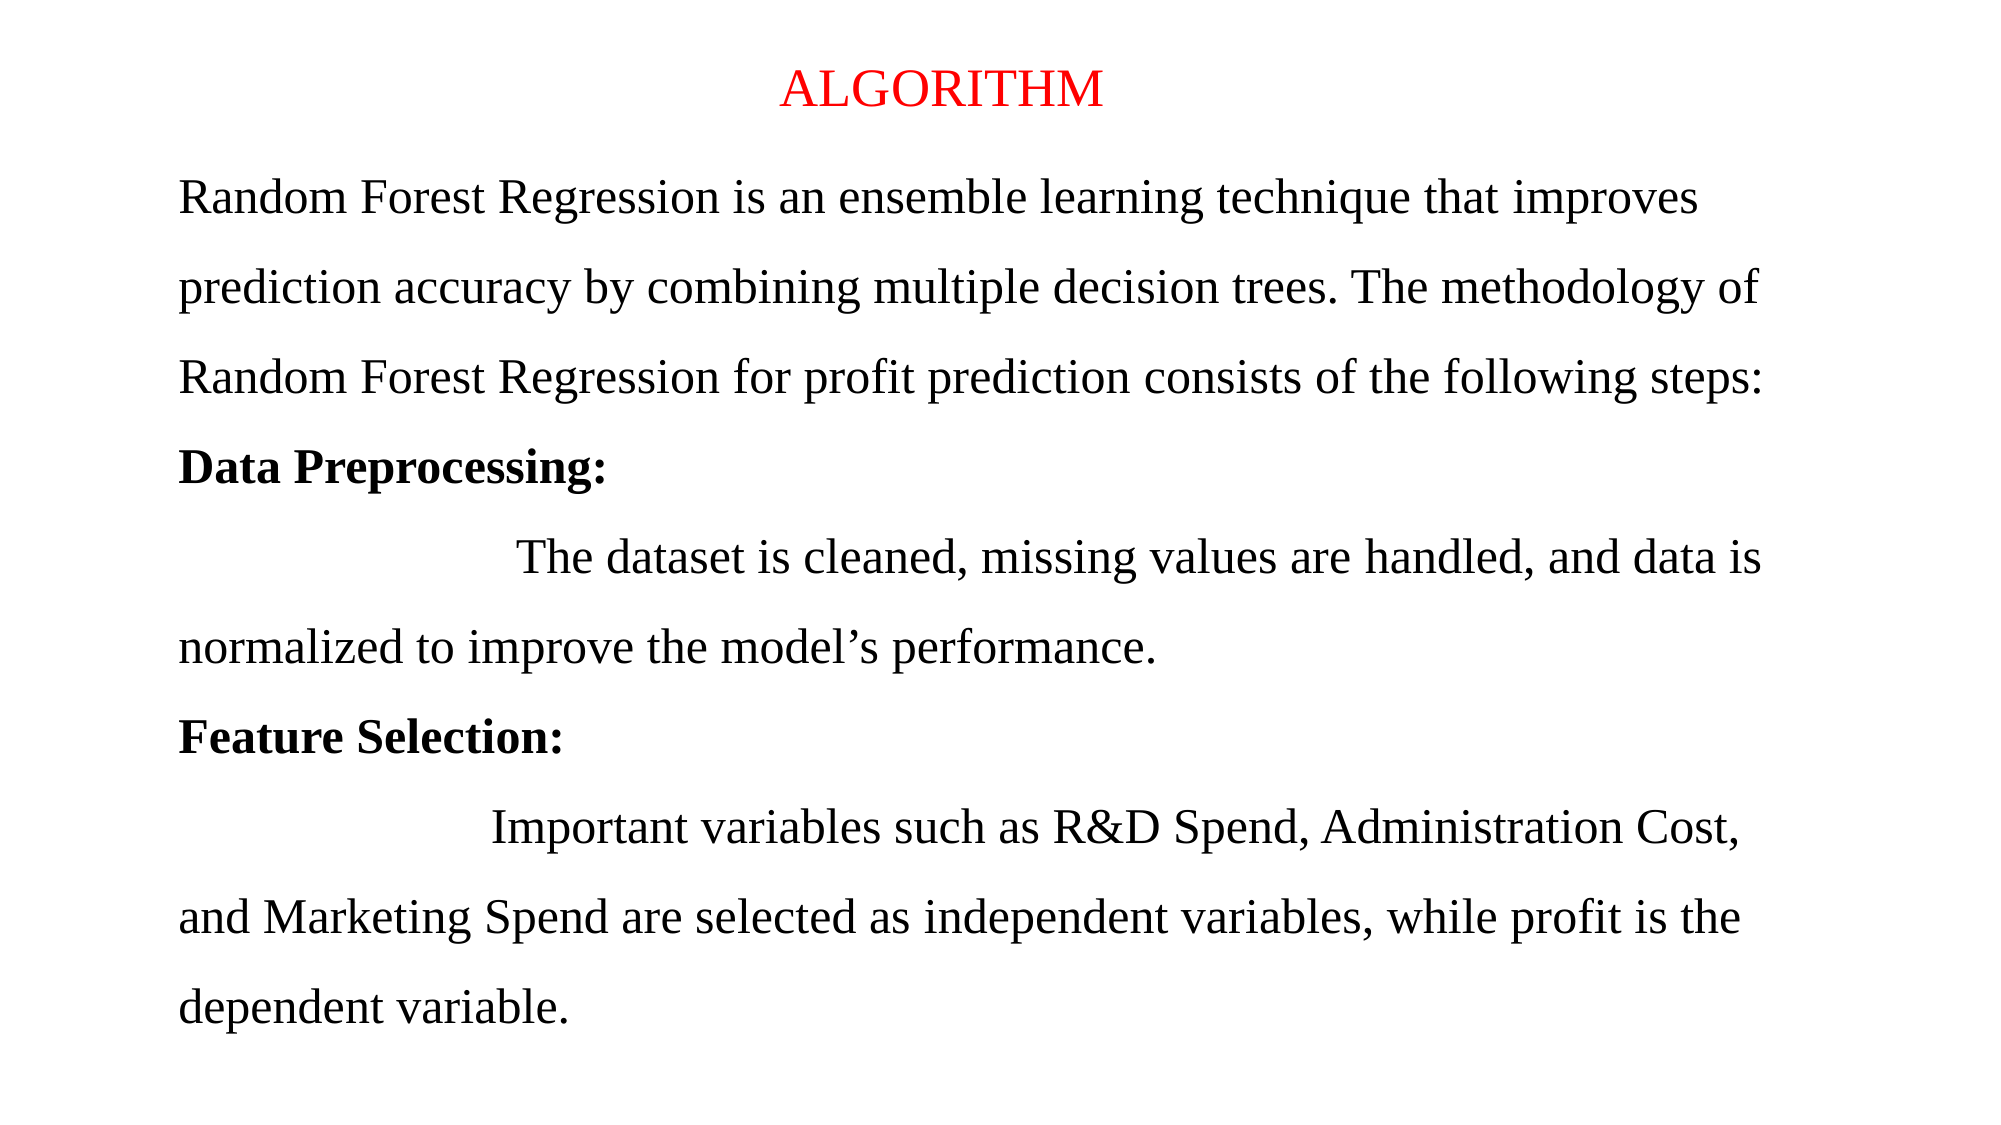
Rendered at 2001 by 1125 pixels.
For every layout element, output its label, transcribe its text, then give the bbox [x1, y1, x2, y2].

text_box Random Forest Regression is an ensemble learning technique that improves prediction accuracy by combining multiple decision trees. The methodology of Random Forest Regression for profit prediction consists of the following steps: Data Preprocessing: The dataset is cleaned, missing values are handled, and data is normalized to improve the model’s performance. Feature Selection: Important variables such as R&D Spend, Administration Cost, and Marketing Spend are selected as independent variables, while profit is the dependent variable. [163, 125, 1837, 1041]
text_box ALGORITHM [683, 45, 1316, 125]
